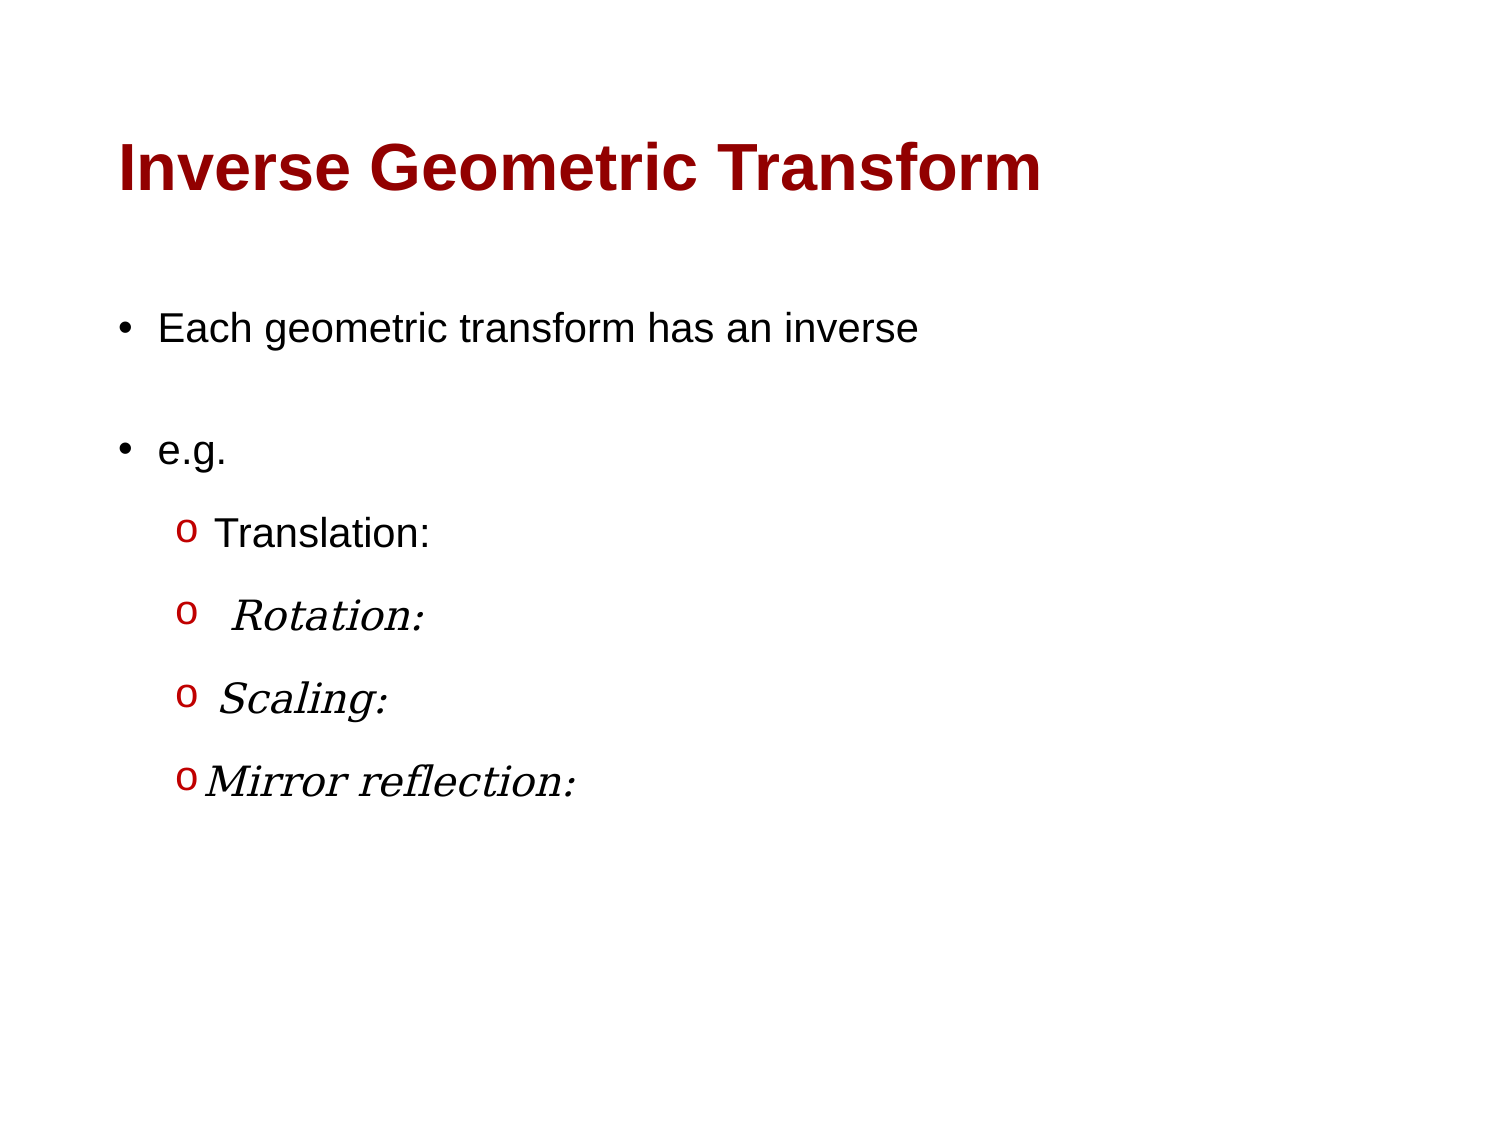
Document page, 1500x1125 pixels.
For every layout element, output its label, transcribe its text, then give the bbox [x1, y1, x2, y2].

title Inverse Geometric Transform [103, 59, 1397, 278]
